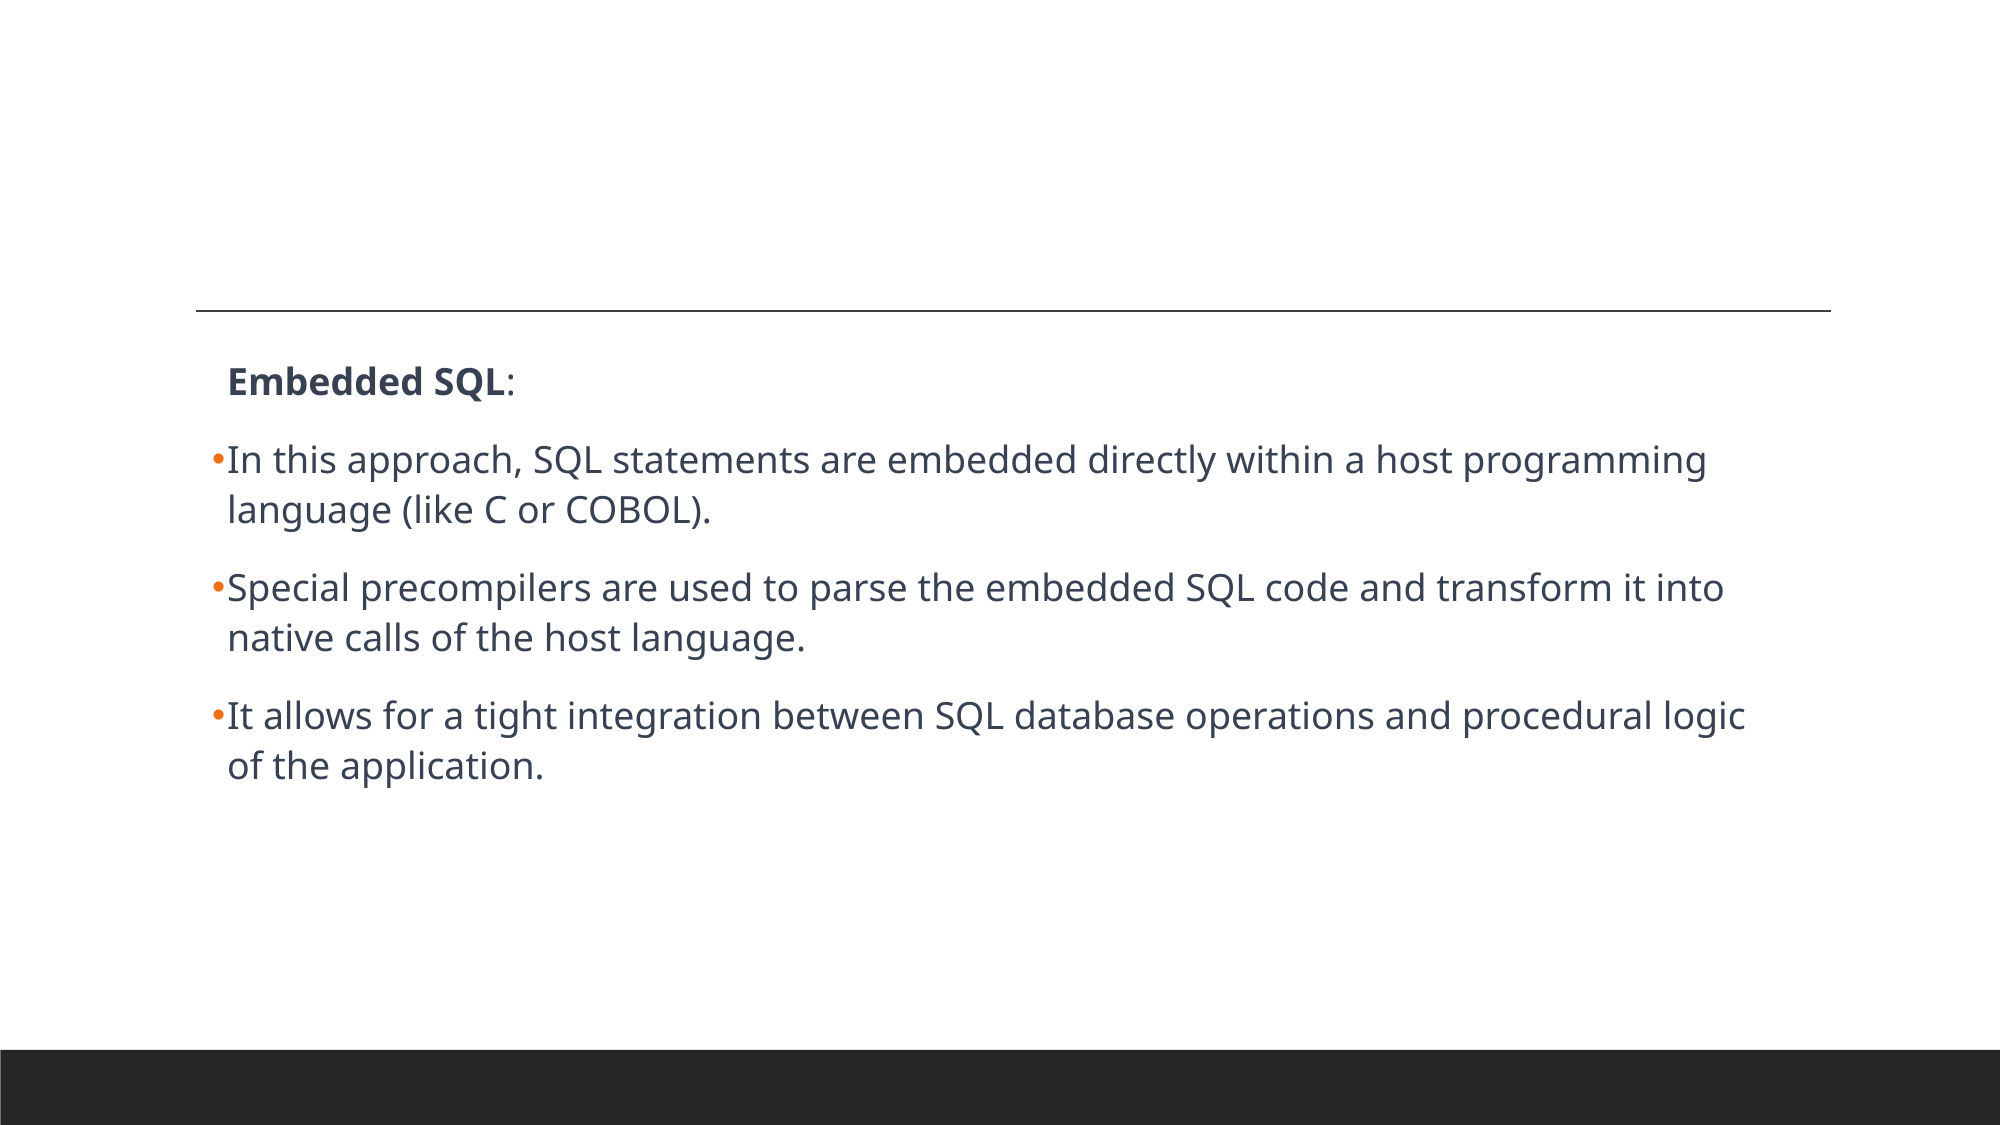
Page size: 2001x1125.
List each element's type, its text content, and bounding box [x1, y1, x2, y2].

list Embedded SQL: In this approach, SQL statements are embedded directly within a host programming language (like C or COBOL). Special precompilers are used to parse the embedded SQL code and transform it into native calls of the host language. It allows for a tight integration between SQL database operations and procedural logic of the application. [212, 345, 1788, 891]
